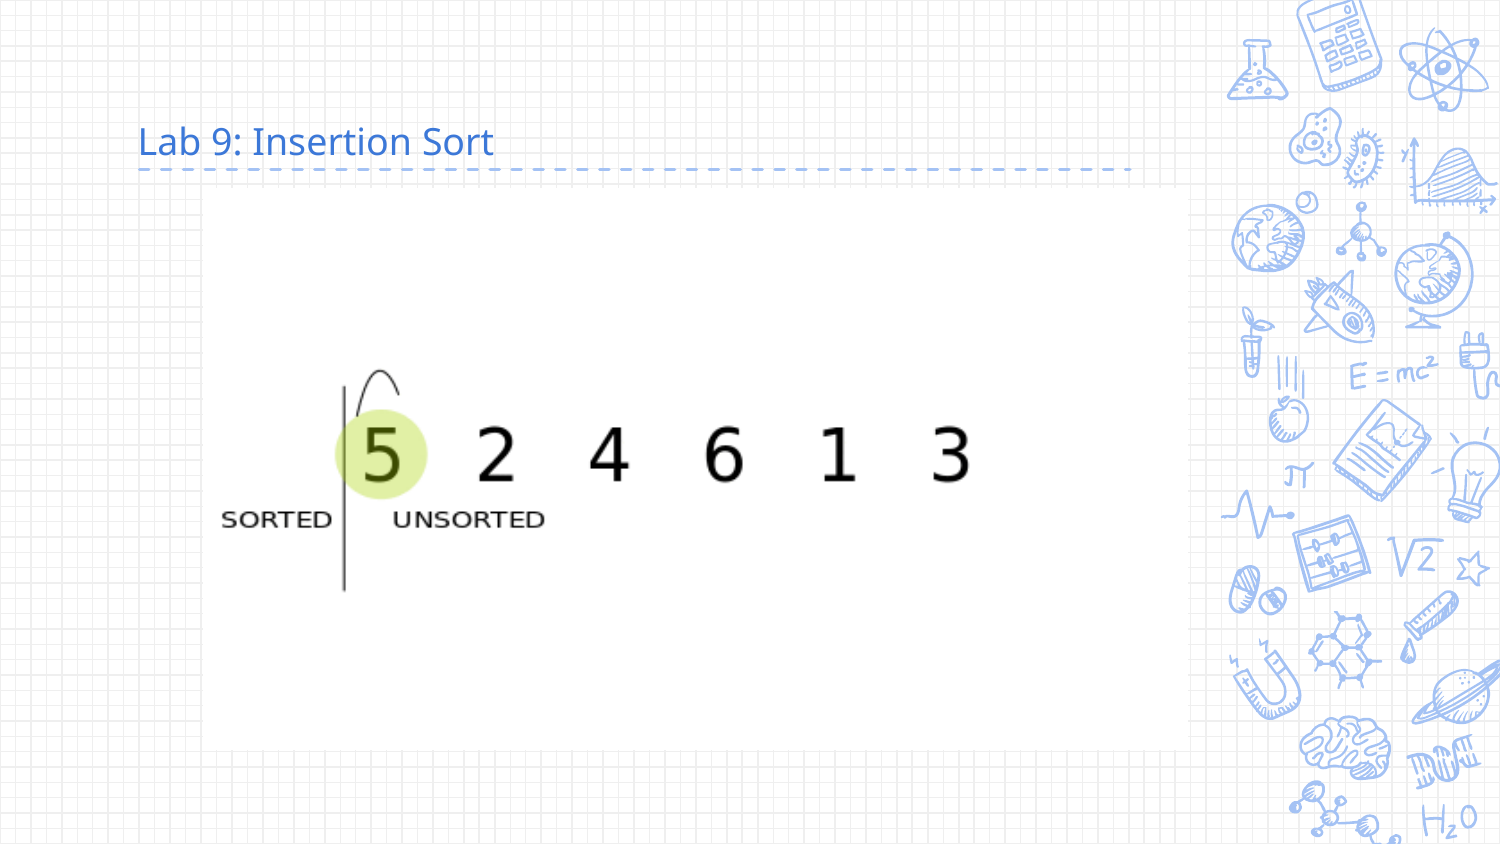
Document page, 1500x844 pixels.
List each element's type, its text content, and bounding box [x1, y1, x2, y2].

title Lab 9: Insertion Sort [122, 36, 1130, 178]
picture [203, 188, 1188, 750]
